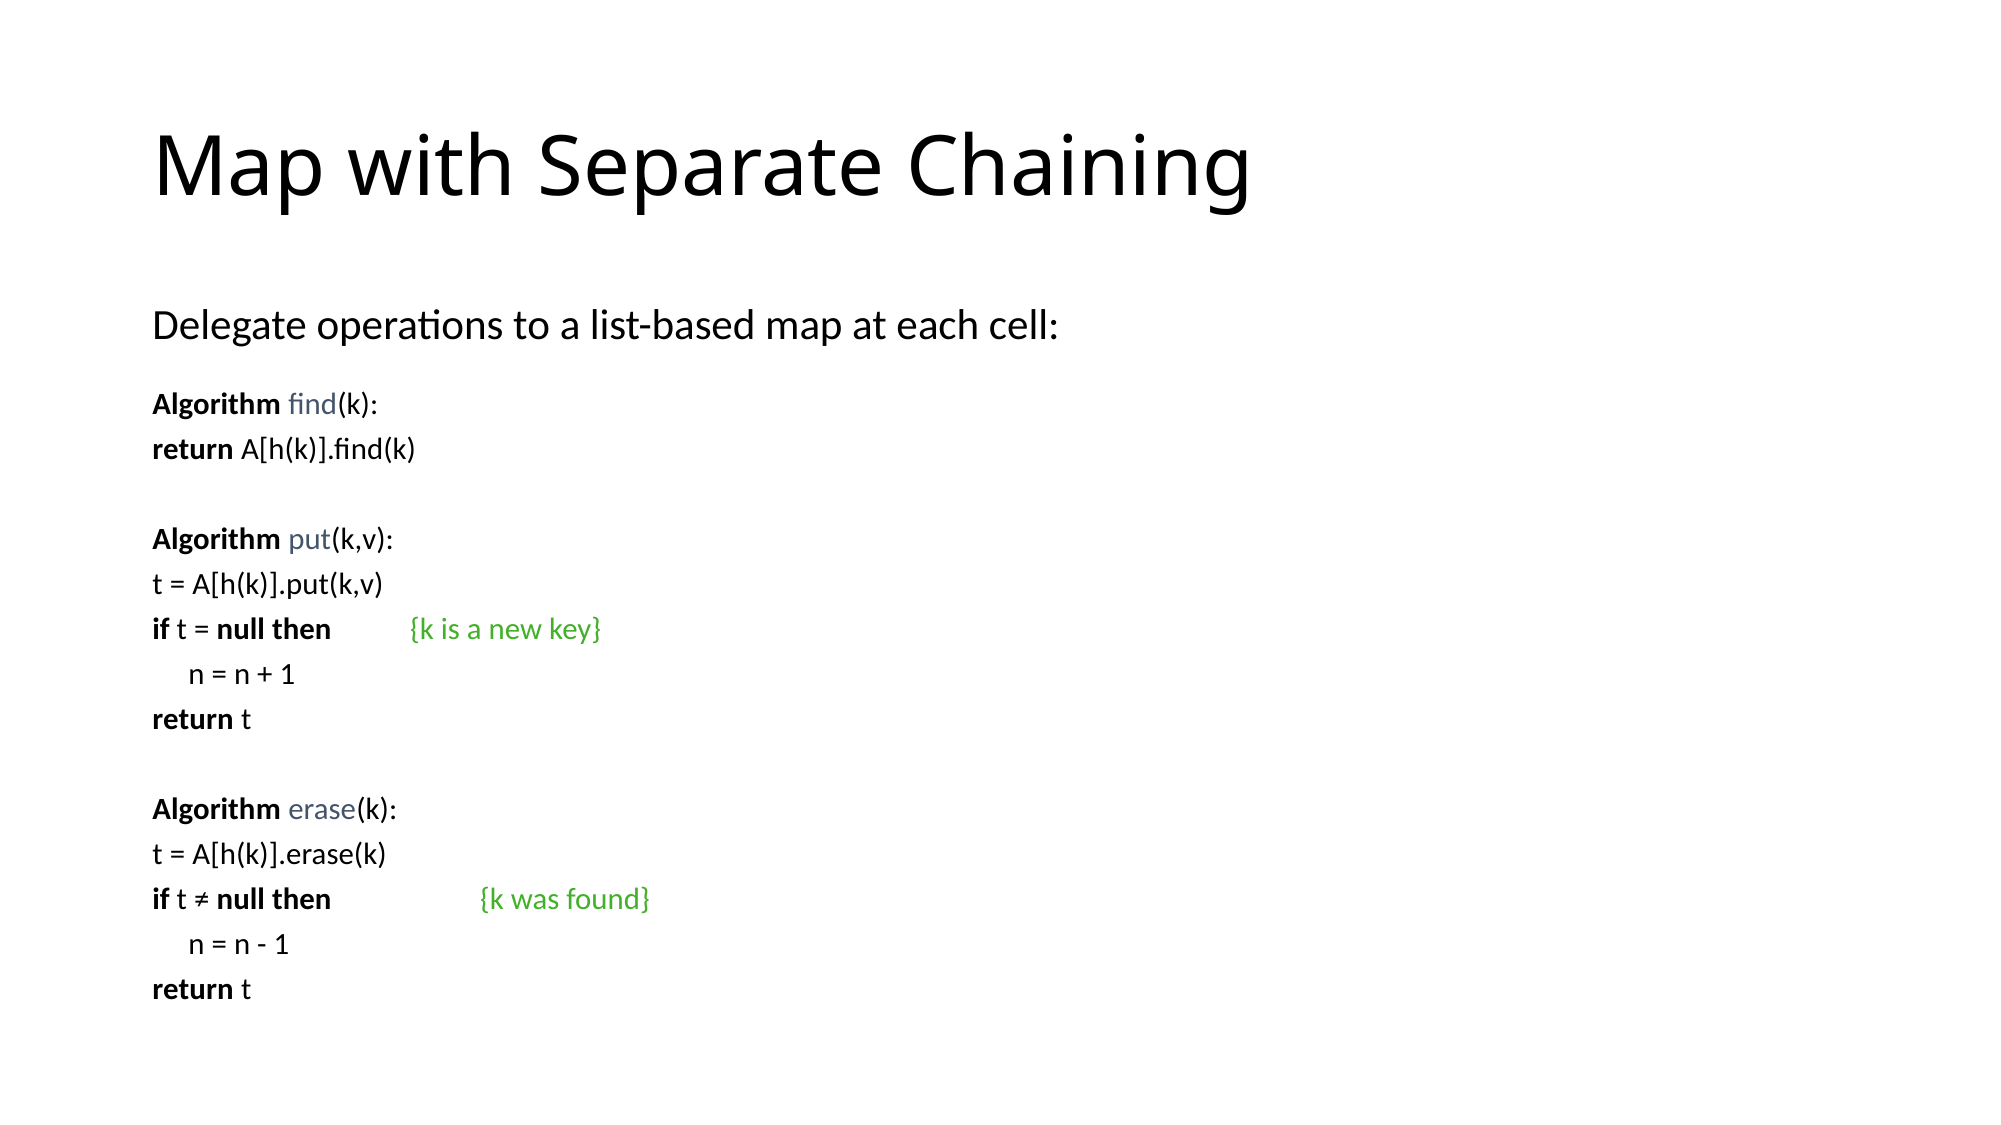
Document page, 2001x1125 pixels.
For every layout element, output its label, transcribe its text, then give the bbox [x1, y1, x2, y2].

list Delegate operations to a list-based map at each cell: Algorithm find(k): return A[h(k)].find(k) Algorithm put(k,v): t = A[h(k)].put(k,v) if t = null then {k is a new key} n = n + 1 return t Algorithm erase(k): t = A[h(k)].erase(k) if t ≠ null then {k was found} n = n - 1 return t [137, 299, 1863, 1014]
title Map with Separate Chaining [137, 59, 1863, 278]
